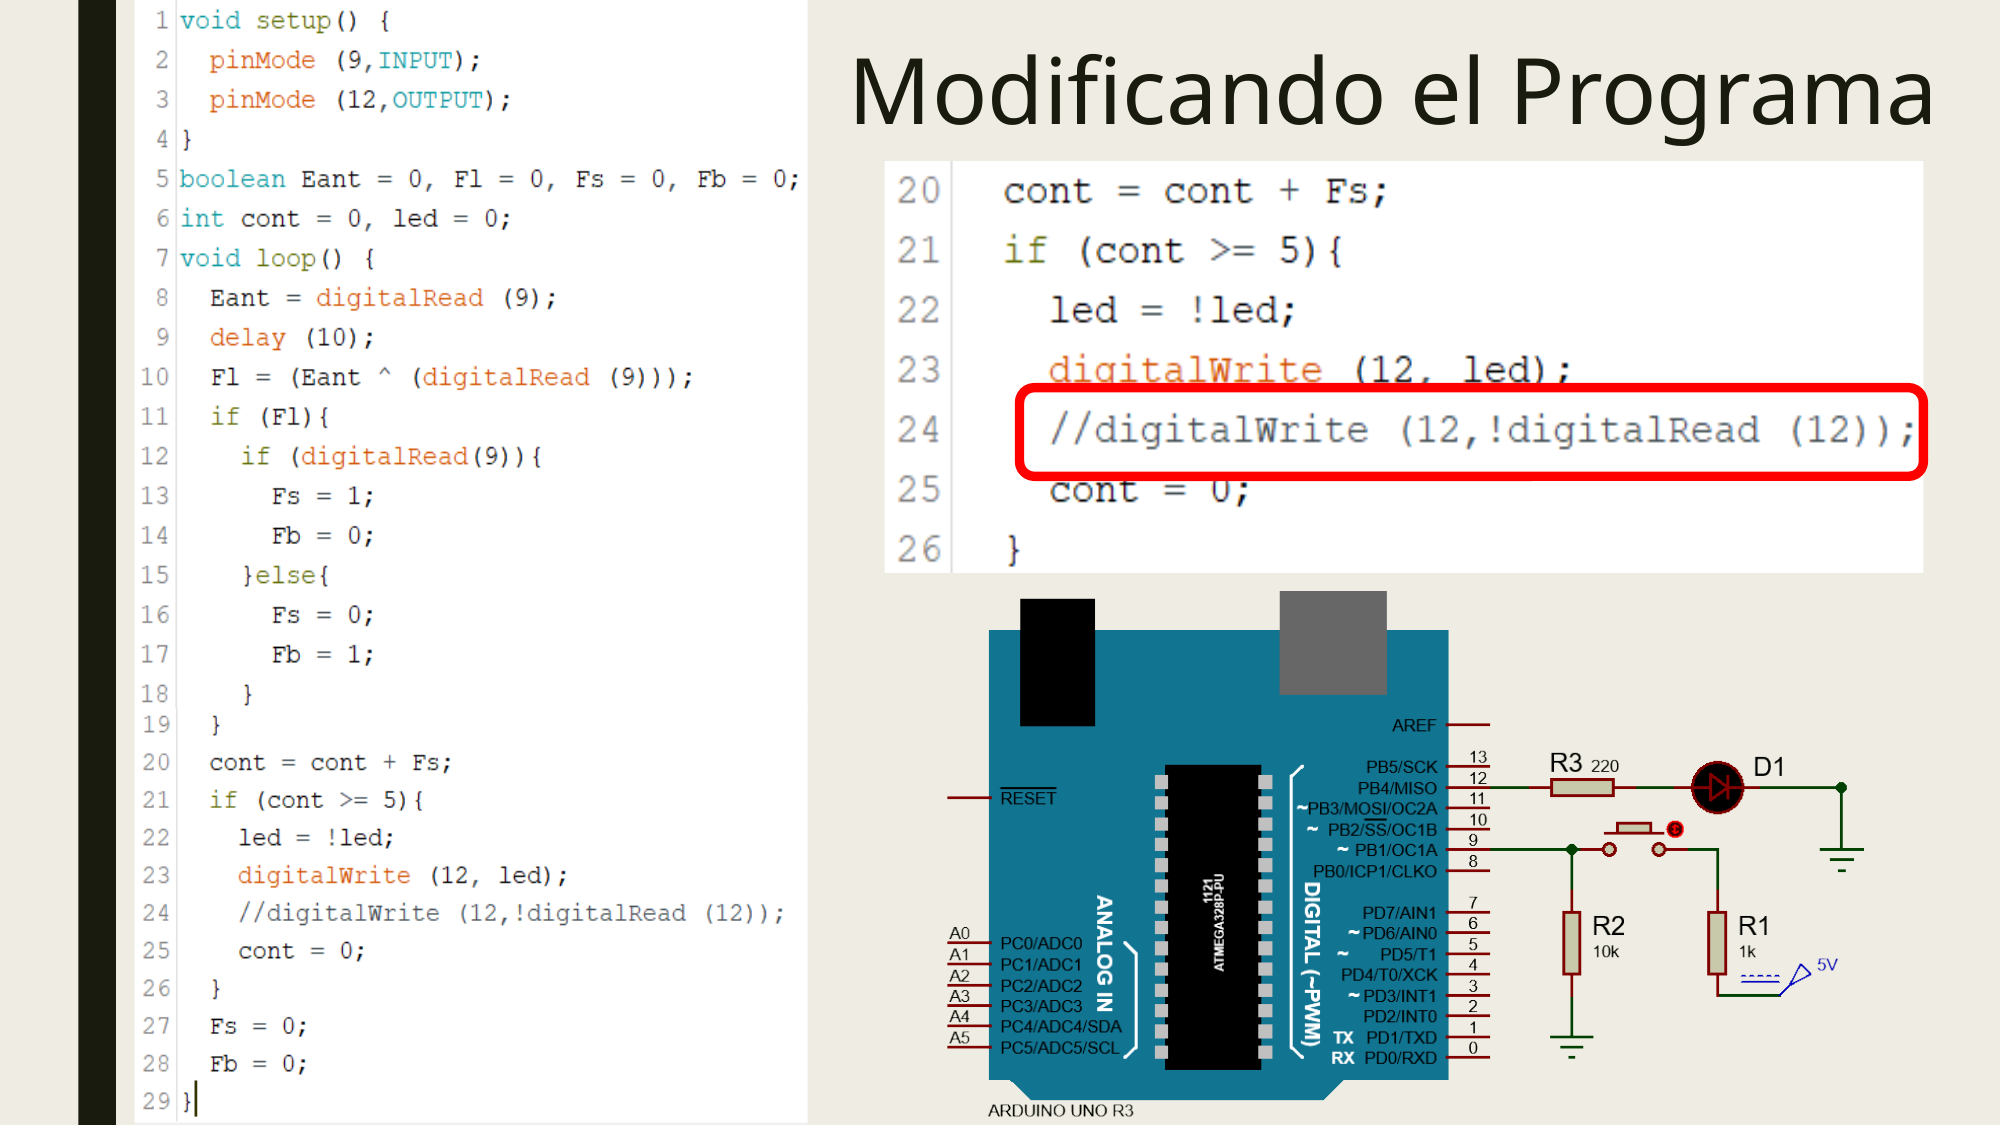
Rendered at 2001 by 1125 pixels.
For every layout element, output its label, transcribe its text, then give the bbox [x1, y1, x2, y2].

text_box Modificando el Programa [834, 39, 1954, 283]
picture [933, 591, 1875, 1125]
picture [884, 161, 1924, 573]
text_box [134, 0, 808, 1125]
